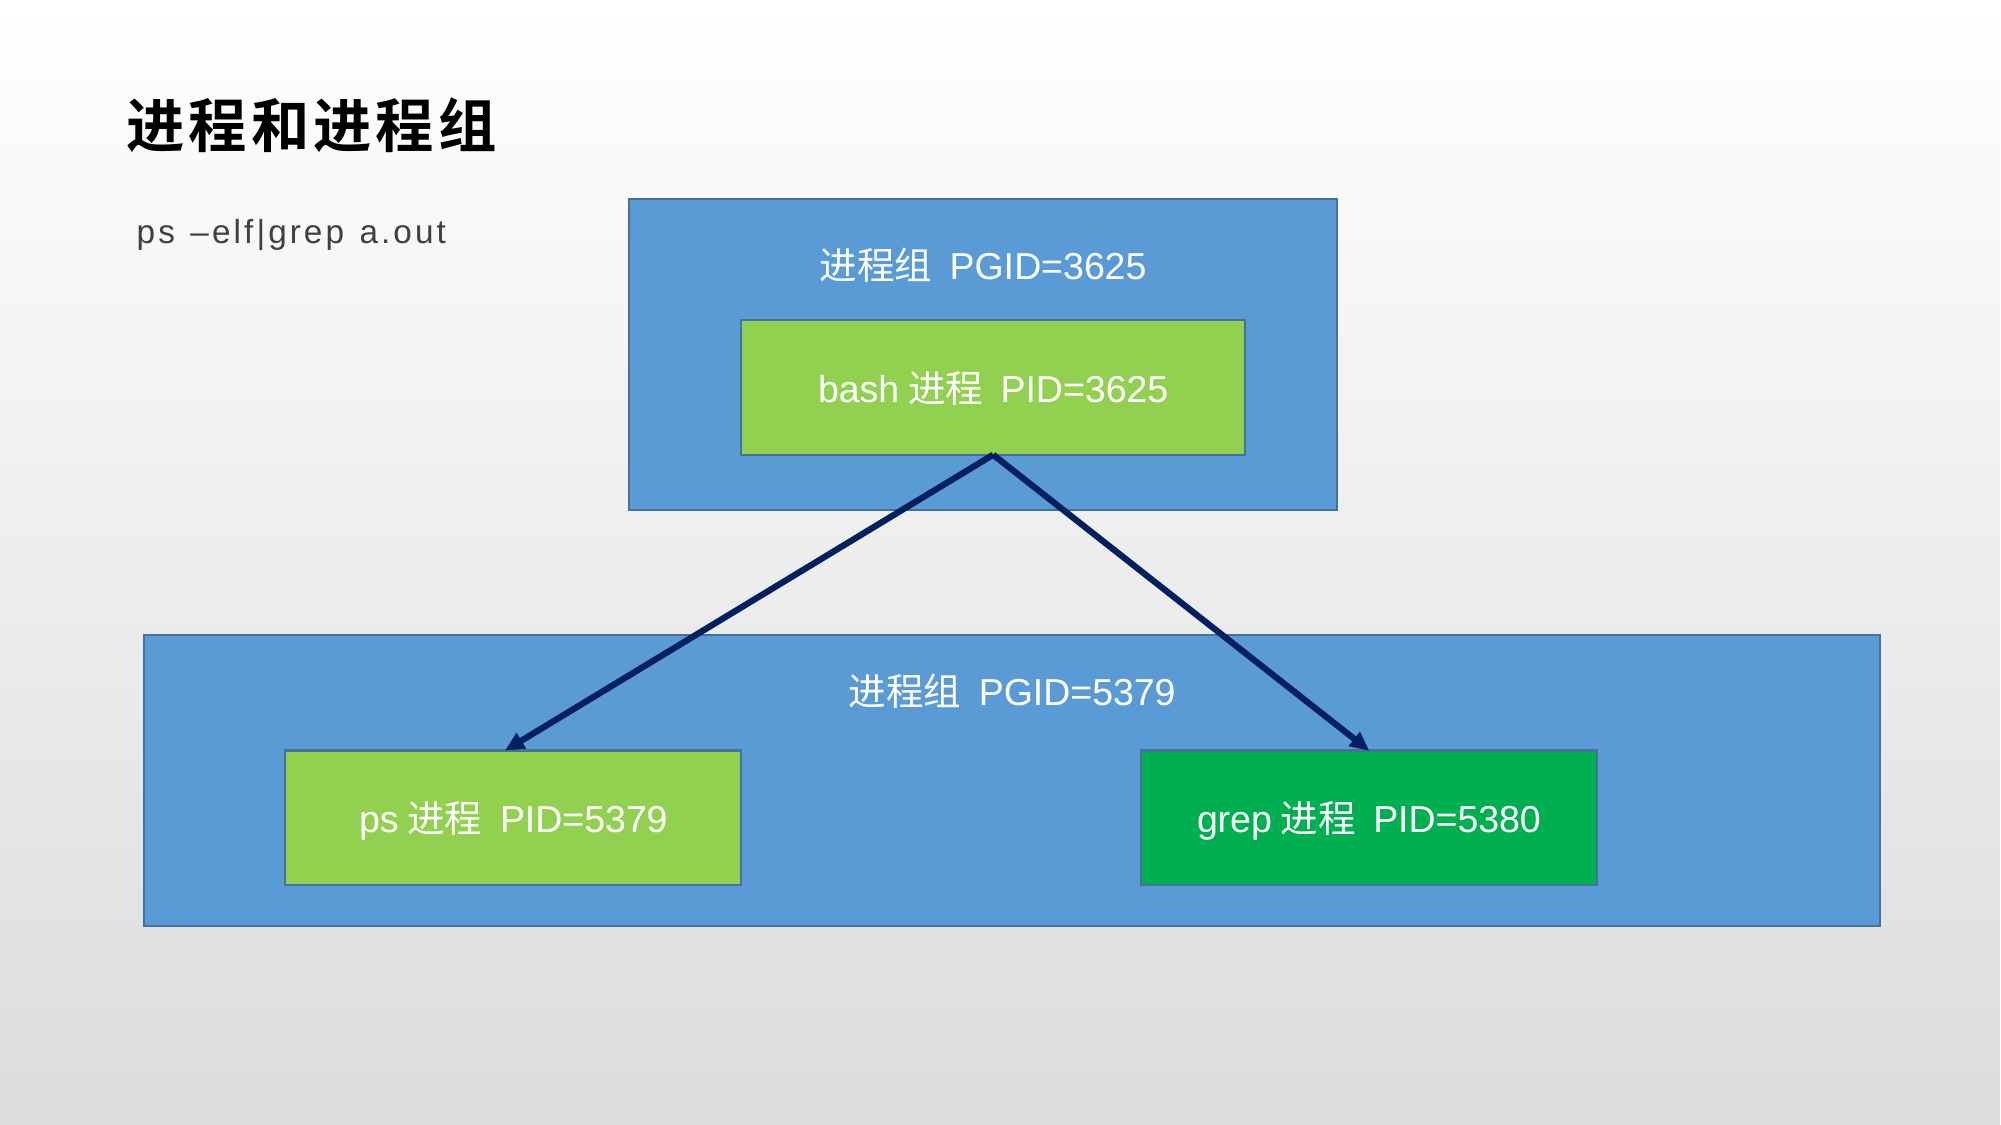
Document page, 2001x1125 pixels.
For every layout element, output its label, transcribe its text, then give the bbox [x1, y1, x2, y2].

text_box grep进程 PID=5380 [1140, 749, 1598, 886]
text_box bash进程 PID=3625 [740, 319, 1246, 454]
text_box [505, 454, 993, 751]
list ps –elf|grep a.out [120, 198, 1901, 1026]
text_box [993, 454, 1369, 751]
title 进程和进程组 [109, 70, 1891, 178]
text_box 进程组 PGID=3625 [628, 198, 1338, 454]
text_box 进程组 PGID=5379 [143, 634, 1881, 927]
text_box ps进程 PID=5379 [284, 749, 742, 886]
